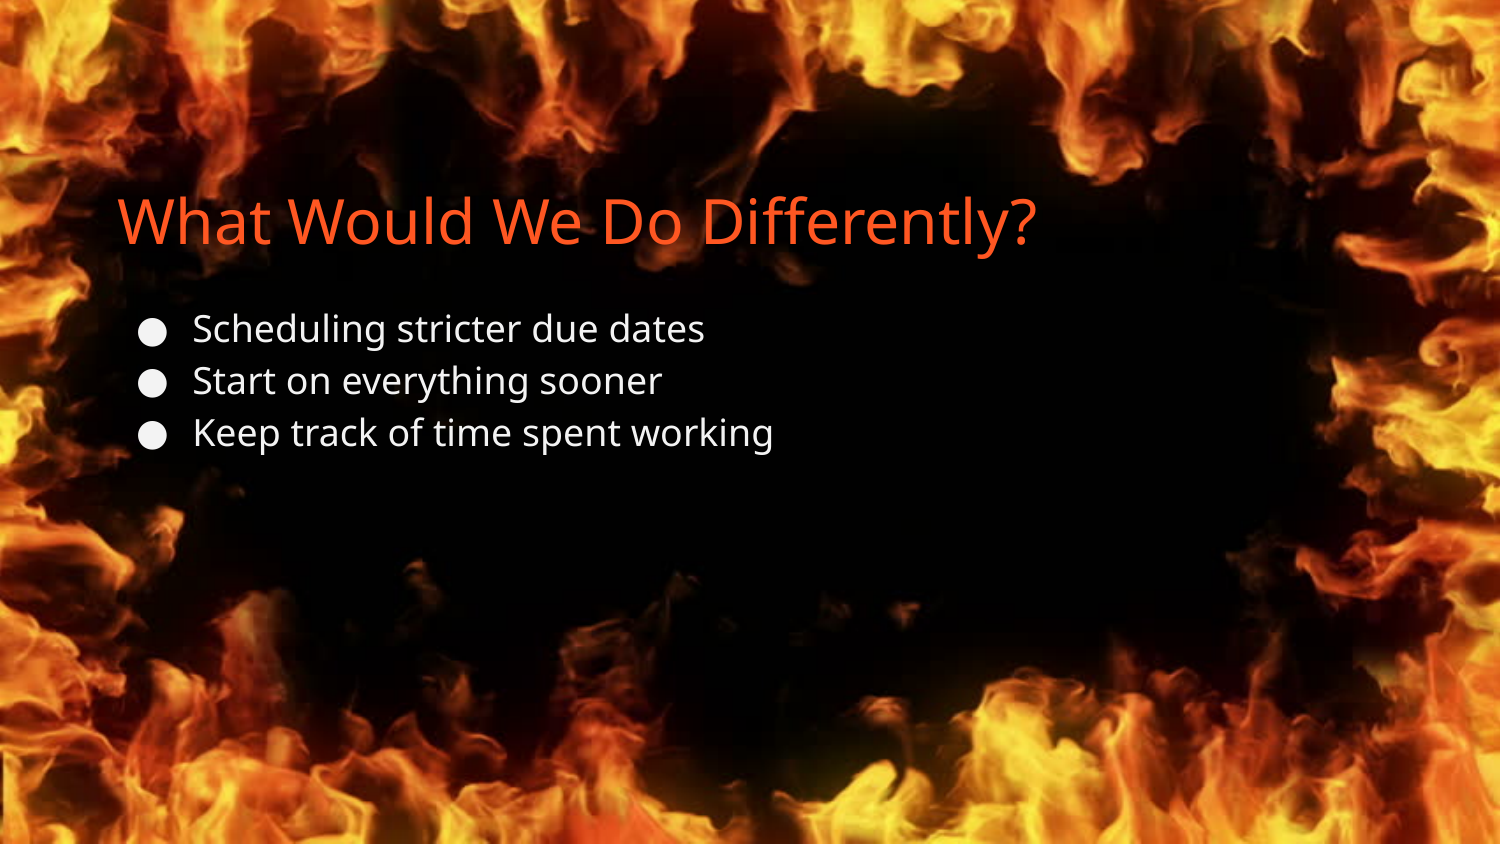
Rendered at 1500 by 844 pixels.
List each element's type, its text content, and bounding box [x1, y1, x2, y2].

title What Would We Do Differently? [102, 167, 1500, 262]
list Scheduling stricter due dates Start on everything sooner Keep track of time spent working [102, 283, 1500, 844]
picture [0, 0, 1500, 844]
